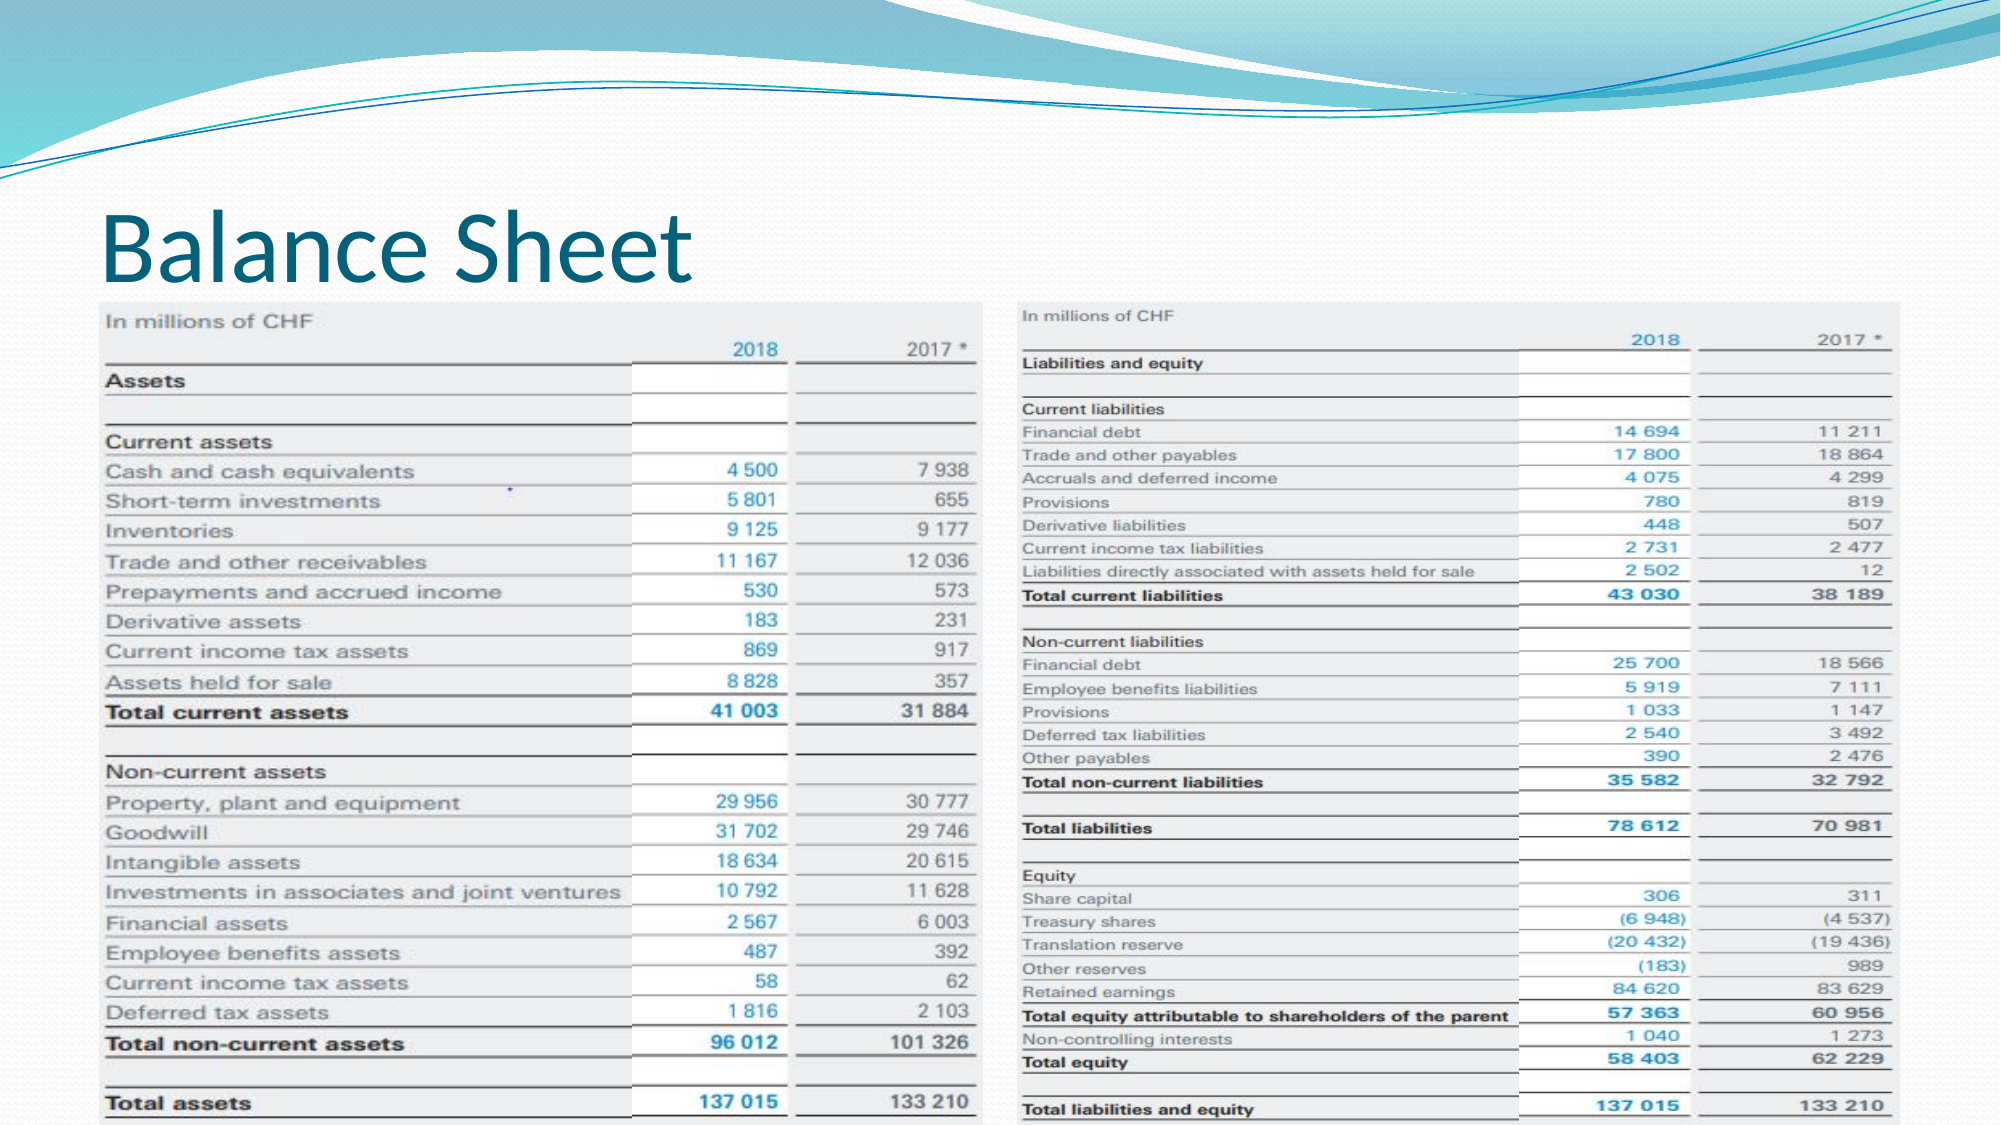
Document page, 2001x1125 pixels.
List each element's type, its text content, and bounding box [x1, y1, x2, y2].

picture [632, 302, 983, 1125]
picture [1017, 302, 1901, 1125]
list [99, 302, 632, 1125]
title Ratio Analysis [625, 304, 632, 1125]
title Balance Sheet [99, 110, 1900, 303]
